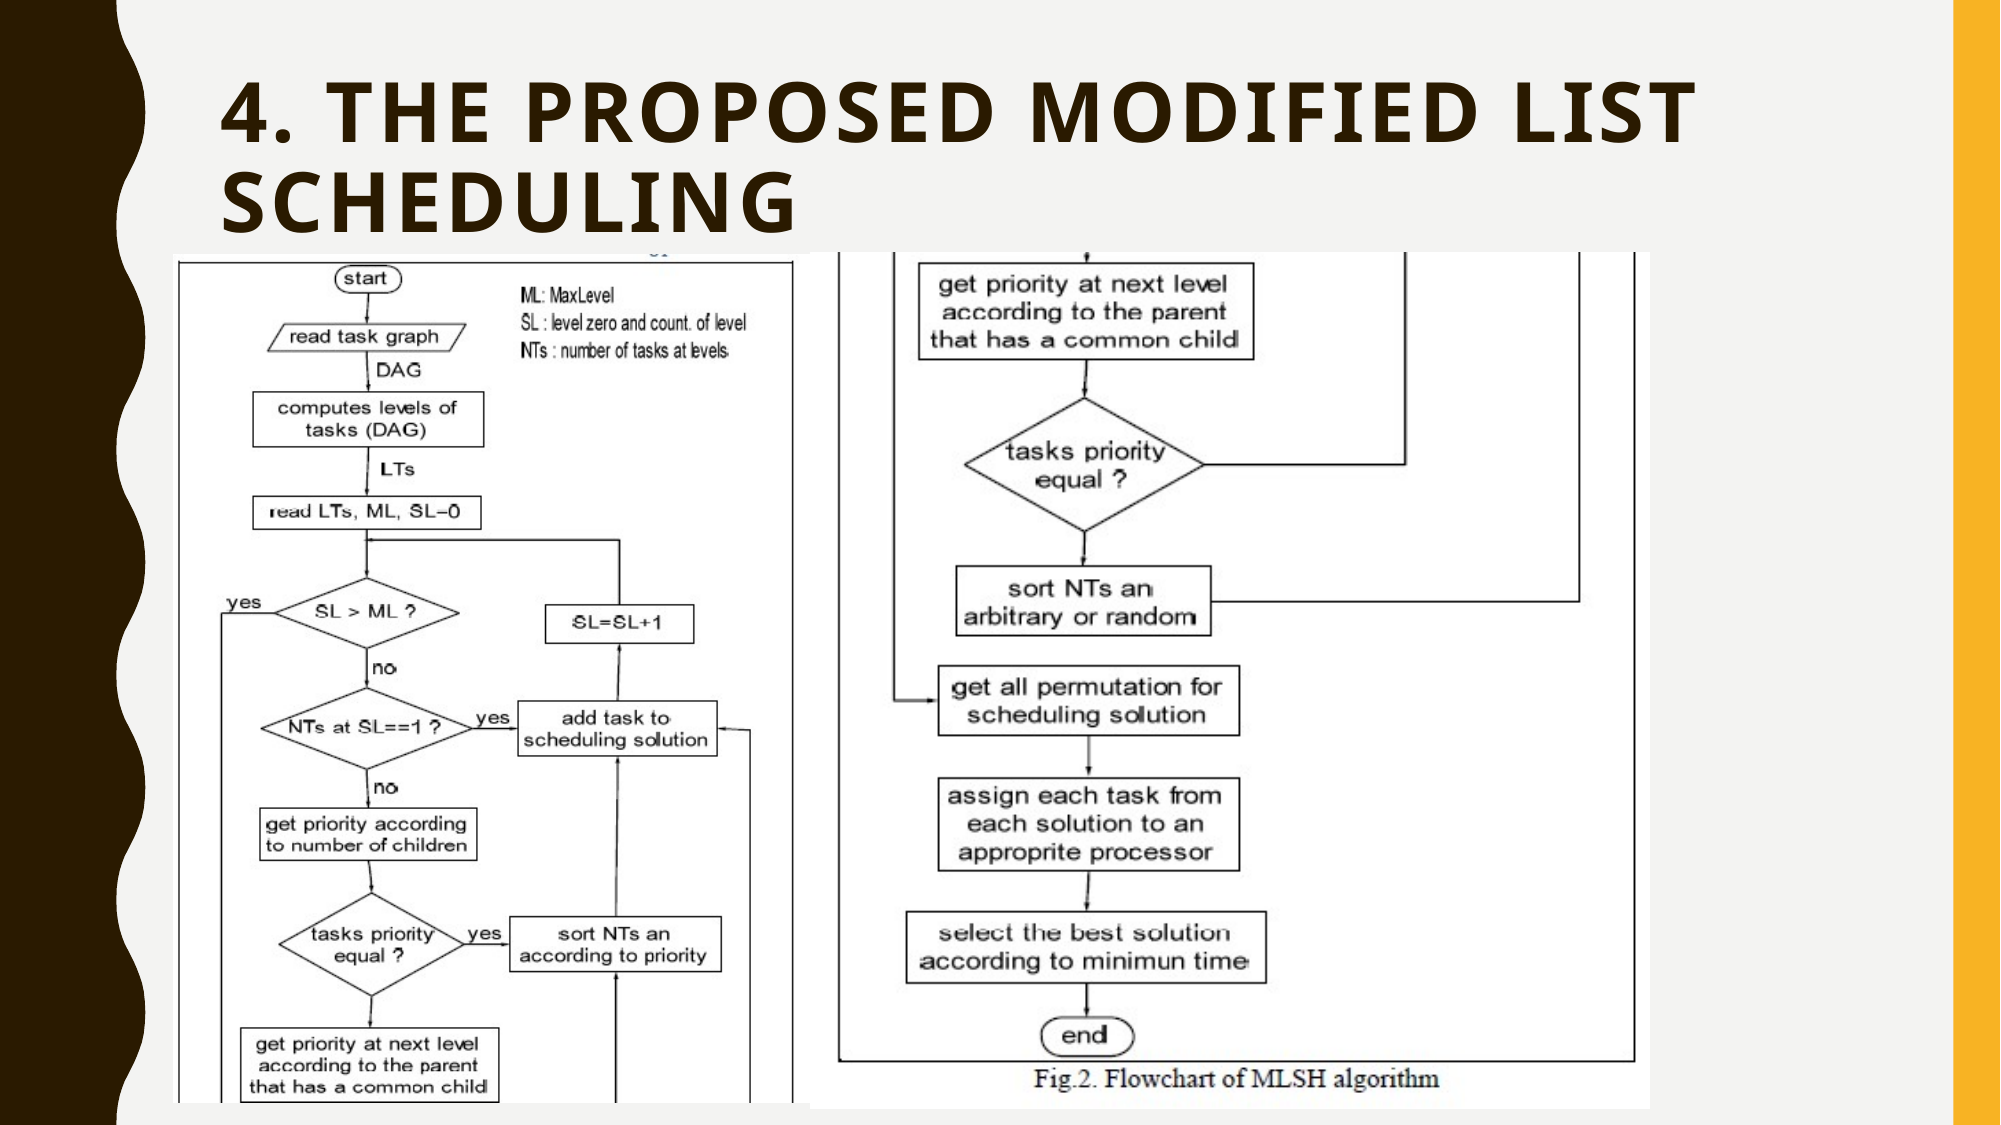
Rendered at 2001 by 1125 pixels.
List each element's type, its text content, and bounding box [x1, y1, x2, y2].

picture [809, 252, 1650, 1109]
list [173, 254, 809, 1103]
title 4. The Proposed Modified List Scheduling Heuristic (MLSH) [205, 62, 1875, 308]
